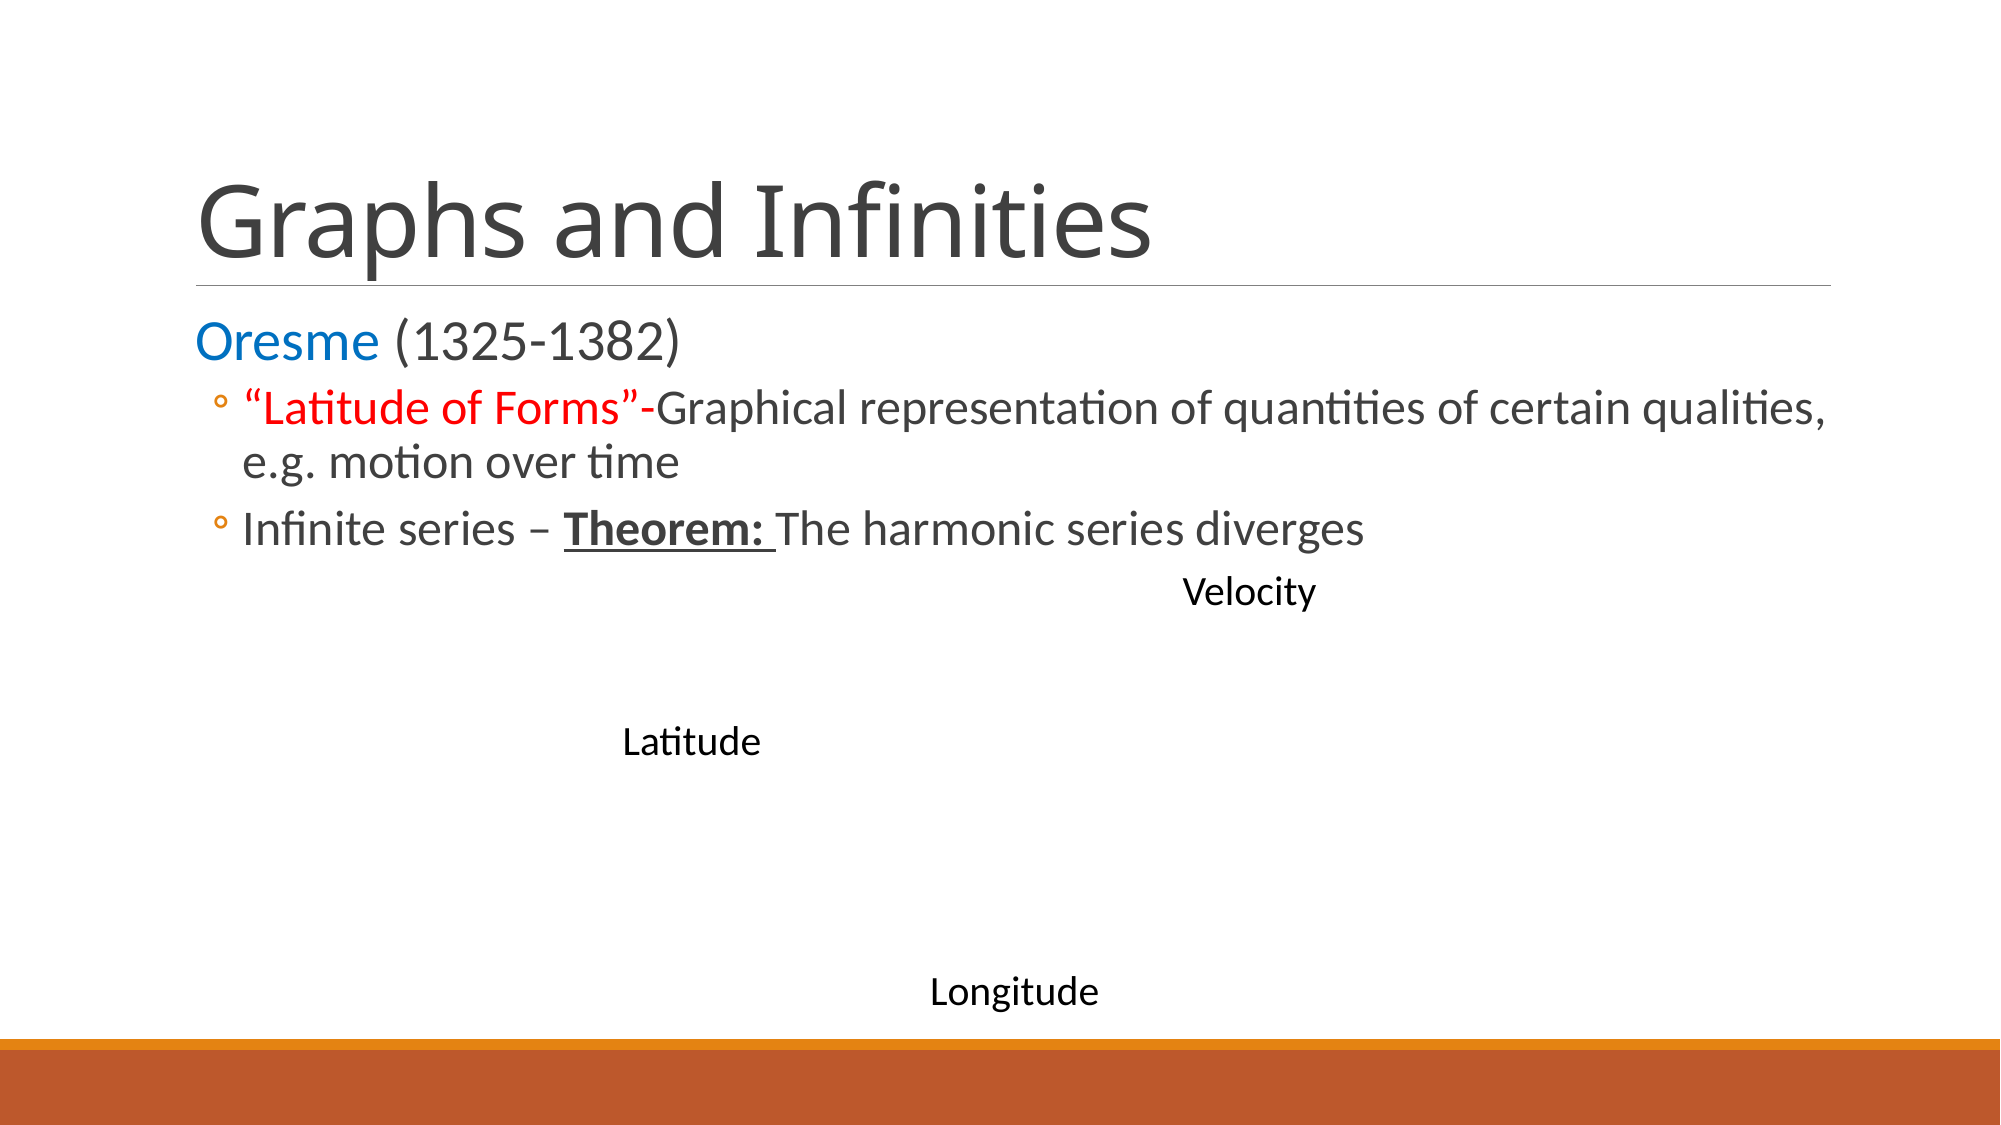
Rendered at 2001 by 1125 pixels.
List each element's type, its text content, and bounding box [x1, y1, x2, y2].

title Graphs and Infinities [180, 47, 1830, 285]
text_box Velocity [1167, 556, 1352, 621]
text_box Latitude [607, 706, 849, 772]
text_box Longitude [915, 956, 1156, 1022]
list Oresme (1325-1382) “Latitude of Forms”-Graphical representation of quantities of certain qualities, e.g. motion over time Infinite series – Theorem: The harmonic series diverges [180, 302, 1830, 963]
